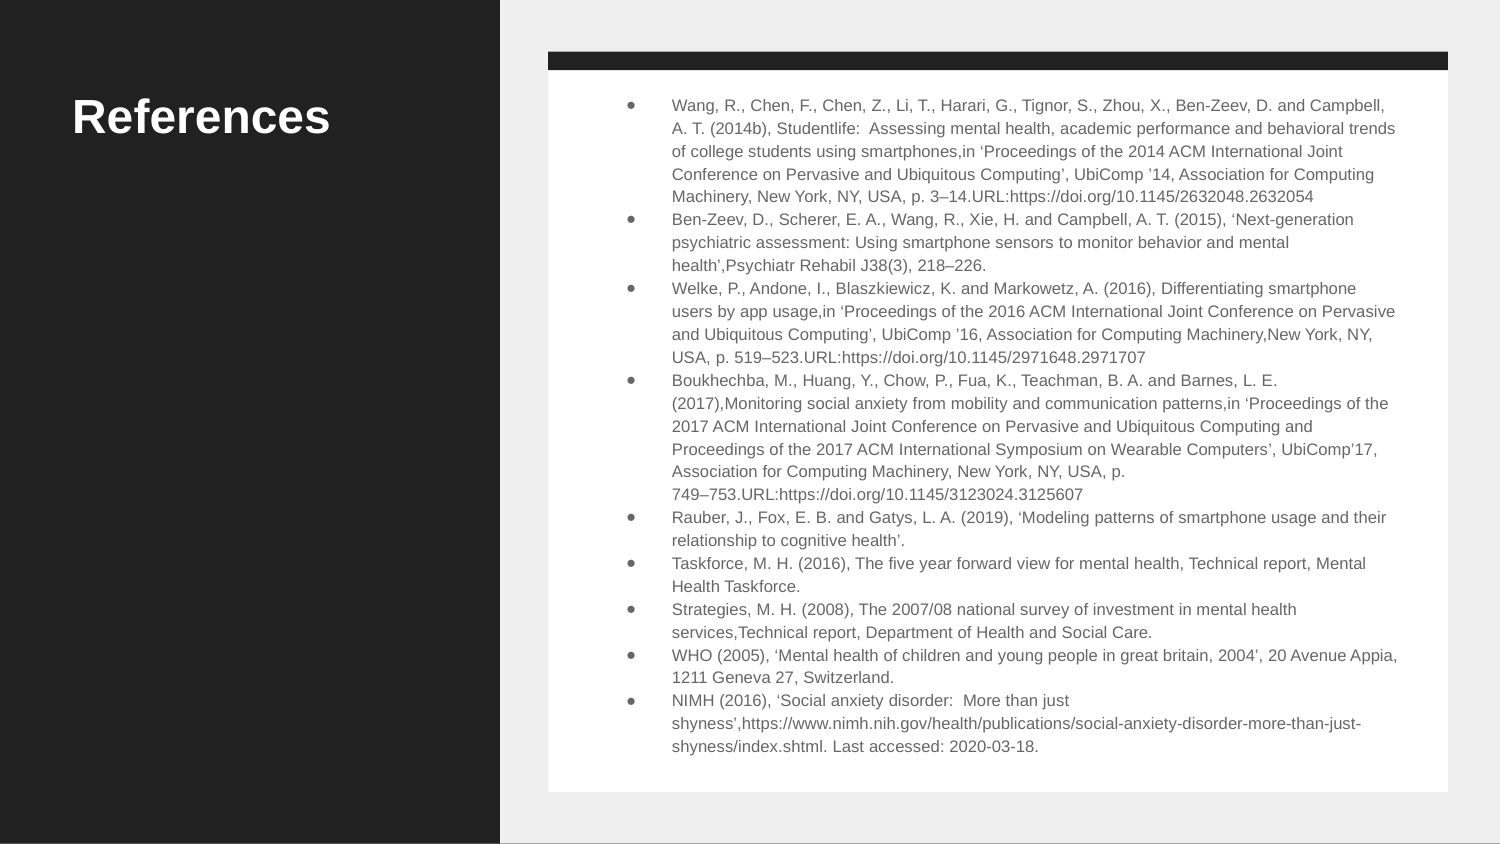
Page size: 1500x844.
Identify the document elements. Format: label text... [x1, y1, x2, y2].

title References [57, 70, 443, 792]
list Wang, R., Chen, F., Chen, Z., Li, T., Harari, G., Tignor, S., Zhou, X., Ben-Zeev, D. and Campbell, A. T. (2014b), Studentlife: Assessing mental health, academic performance and behavioral trends of college students using smartphones,in ‘Proceedings of the 2014 ACM International Joint Conference on Pervasive and Ubiquitous Computing’, UbiComp ’14, Association for Computing Machinery, New York, NY, USA, p. 3–14.URL:https://doi.org/10.1145/2632048.2632054 Ben-Zeev, D., Scherer, E. A., Wang, R., Xie, H. and Campbell, A. T. (2015), ‘Next-generation psychiatric assessment: Using smartphone sensors to monitor behavior and mental health’,Psychiatr Rehabil J38(3), 218–226. Welke, P., Andone, I., Blaszkiewicz, K. and Markowetz, A. (2016), Differentiating smartphone users by app usage,in ‘Proceedings of the 2016 ACM International Joint Conference on Pervasive and Ubiquitous Computing’, UbiComp ’16, Association for Computing Machinery,New York, NY, USA, p. 519–523.URL:https://doi.org/10.1145/2971648.2971707 Boukhechba, M., Huang, Y., Chow, P., Fua, K., Teachman, B. A. and Barnes, L. E. (2017),Monitoring social anxiety from mobility and communication patterns,in ‘Proceedings of the 2017 ACM International Joint Conference on Pervasive and Ubiquitous Computing and Proceedings of the 2017 ACM International Symposium on Wearable Computers’, UbiComp’17, Association for Computing Machinery, New York, NY, USA, p. 749–753.URL:https://doi.org/10.1145/3123024.3125607 Rauber, J., Fox, E. B. and Gatys, L. A. (2019), ‘Modeling patterns of smartphone usage and their relationship to cognitive health’. Taskforce, M. H. (2016), The five year forward view for mental health, Technical report, Mental Health Taskforce. Strategies, M. H. (2008), The 2007/08 national survey of investment in mental health services,Technical report, Department of Health and Social Care. WHO (2005), ‘Mental health of children and young people in great britain, 2004’, 20 Avenue Appia, 1211 Geneva 27, Switzerland. NIMH (2016), ‘Social anxiety disorder: More than just shyness’,https://www.nimh.nih.gov/health/publications/social-anxiety-disorder-more-than-just-shyness/index.shtml. Last accessed: 2020-03-18. [581, 76, 1417, 735]
